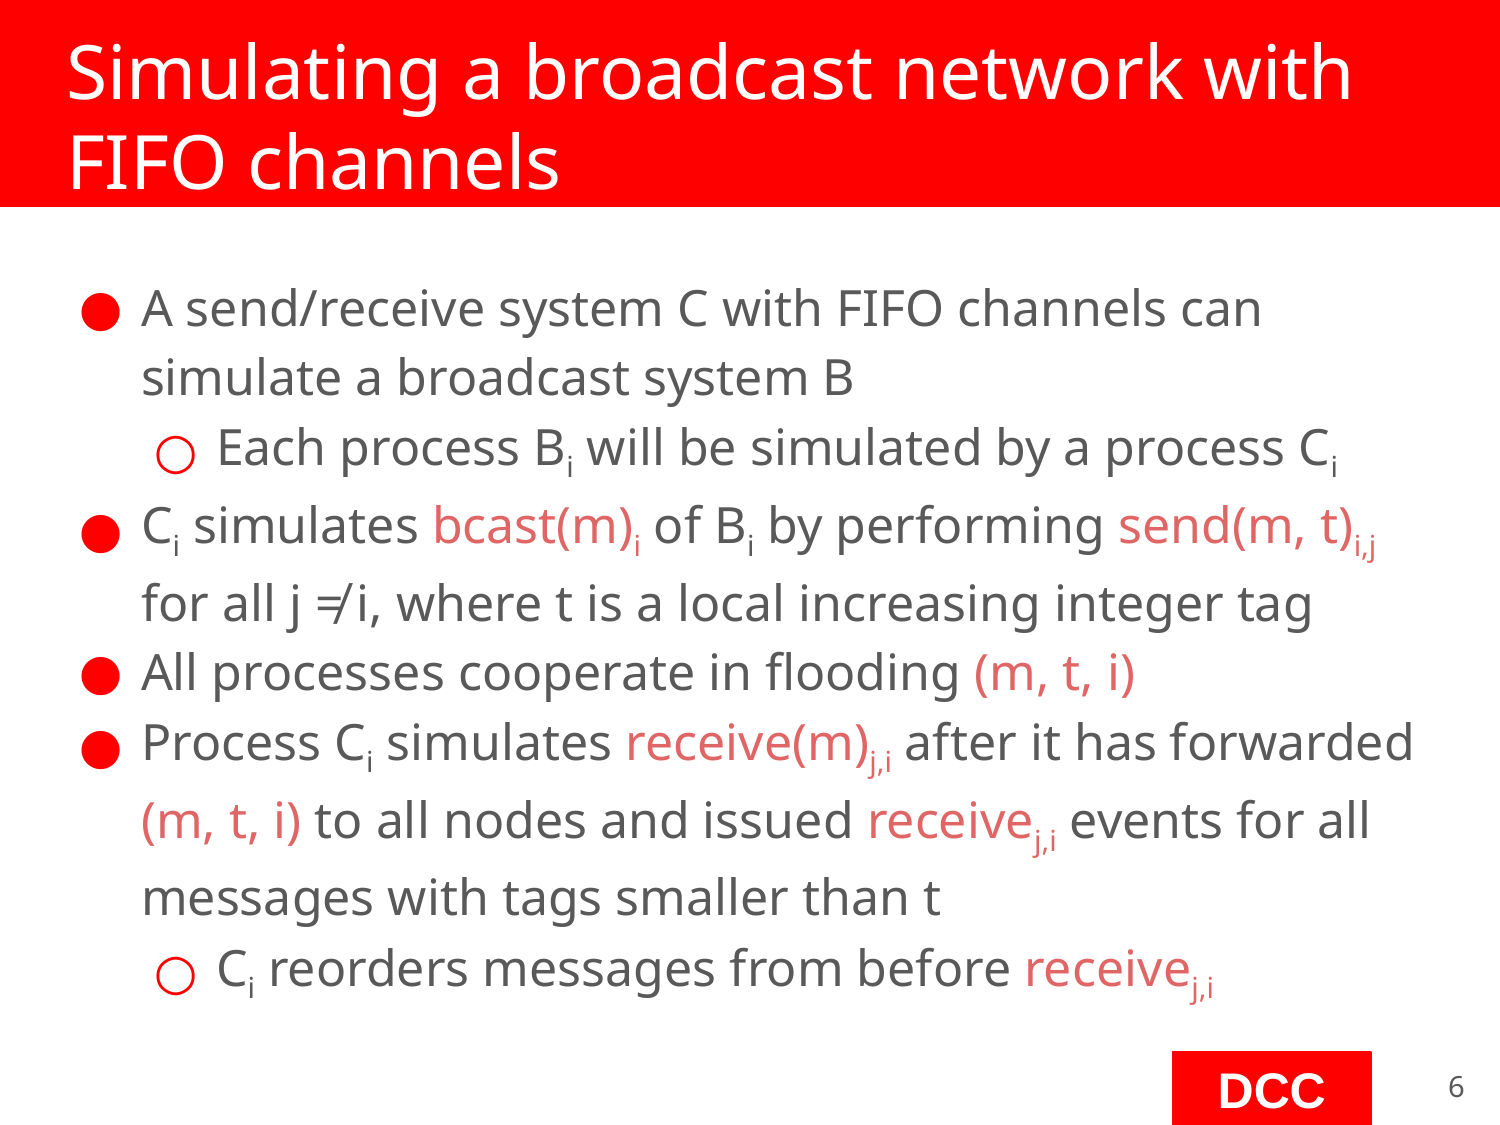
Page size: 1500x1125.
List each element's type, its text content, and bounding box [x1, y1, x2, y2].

list A send/receive system C with FIFO channels can simulate a broadcast system B Each process Bi will be simulated by a process Ci Ci simulates bcast(m)i of Bi by performing send(m, t)i,j for all j ≠ i, where t is a local increasing integer tag All processes cooperate in flooding (m, t, i) Process Ci simulates receive(m)j,i after it has forwarded (m, t, i) to all nodes and issued receivej,i events for all messages with tags smaller than t Ci reorders messages from before receivej,i [51, 252, 1449, 1000]
title Simulating a broadcast network with FIFO channels [51, 9, 1449, 136]
slide_number ‹#› [1389, 1044, 1480, 1125]
